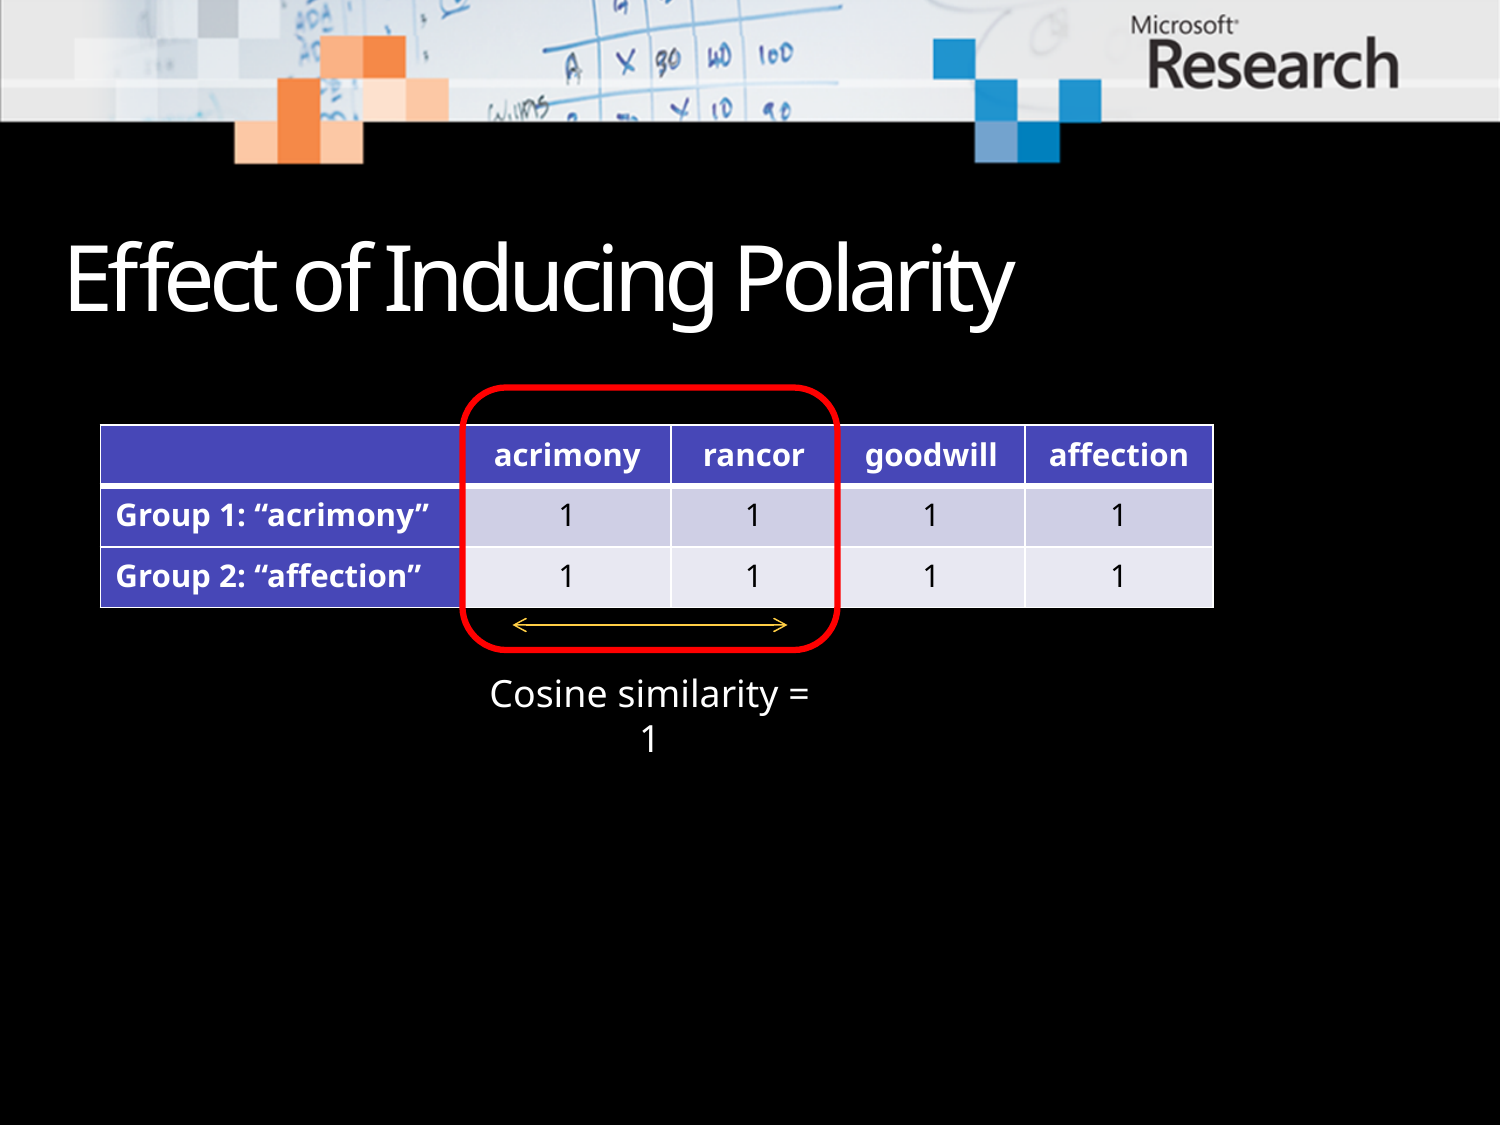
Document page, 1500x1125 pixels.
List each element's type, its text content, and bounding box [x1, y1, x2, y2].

table_cell 1 [848, 548, 1024, 607]
table_cell 1 [848, 489, 1024, 546]
table_header [101, 426, 453, 483]
table_header affection [1026, 426, 1212, 483]
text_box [462, 387, 838, 724]
table_header goodwill [848, 426, 1024, 483]
table_cell 1 [1026, 548, 1212, 607]
title Effect of Inducing Polarity [62, 231, 1438, 333]
table_cell Group 2: “affection” [101, 548, 453, 607]
table_cell Group 1: “acrimony” [101, 489, 453, 546]
table_cell 1 [1026, 489, 1212, 546]
picture [0, 0, 1500, 1125]
